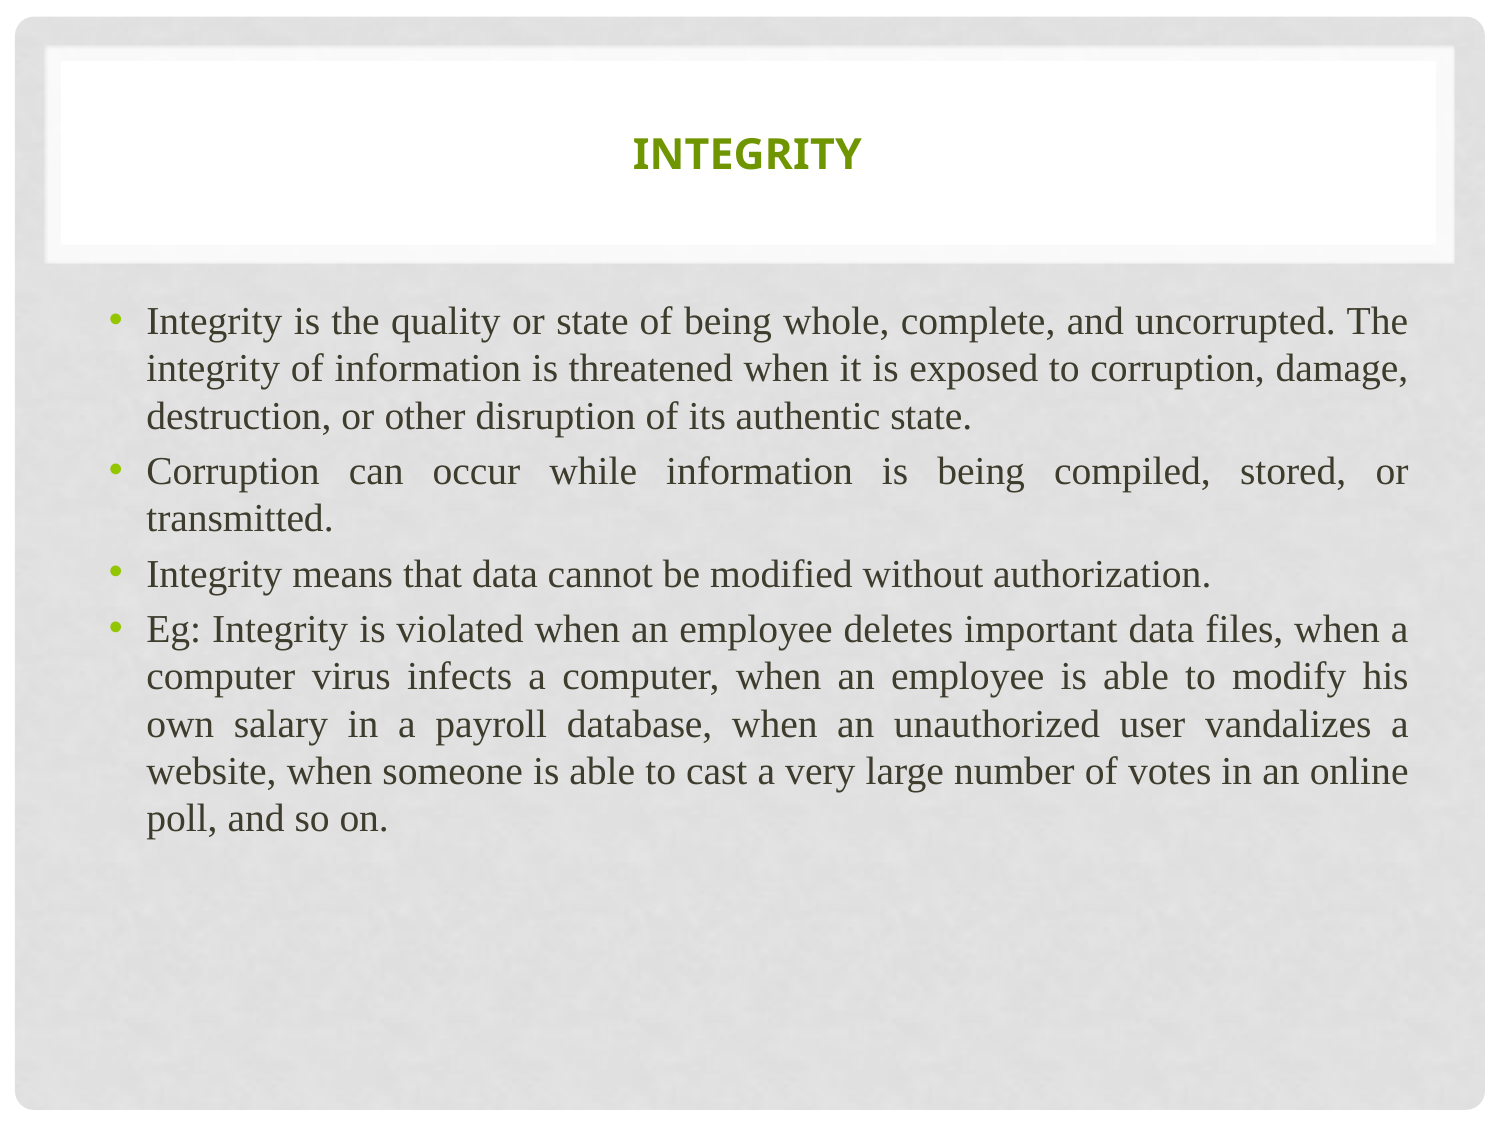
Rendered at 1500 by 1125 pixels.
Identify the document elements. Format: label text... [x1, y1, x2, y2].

list Integrity is the quality or state of being whole, complete, and uncorrupted. The integrity of information is threatened when it is exposed to corruption, damage, destruction, or other disruption of its authentic state. Corruption can occur while information is being compiled, stored, or transmitted. Integrity means that data cannot be modified without authorization. Eg: Integrity is violated when an employee deletes important data files, when a computer virus infects a computer, when an employee is able to modify his own salary in a payroll database, when an unauthorized user vandalizes a website, when someone is able to cast a very large number of votes in an online poll, and so on. [75, 287, 1425, 1005]
title Integrity [69, 66, 1425, 238]
